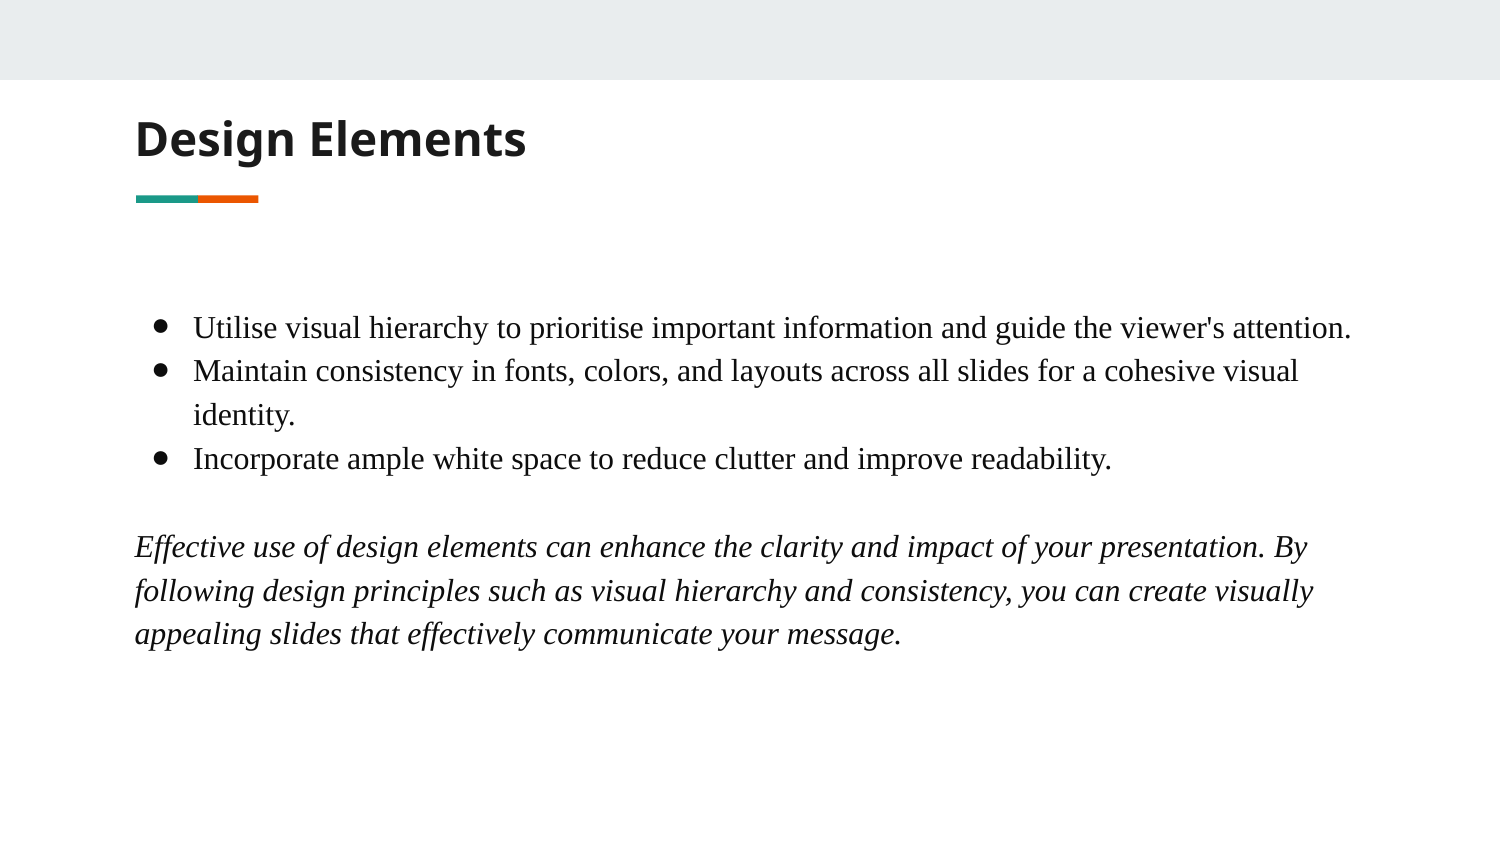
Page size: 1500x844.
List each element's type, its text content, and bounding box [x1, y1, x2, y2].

title Design Elements [119, 93, 1381, 182]
list Utilise visual hierarchy to prioritise important information and guide the viewer's attention. Maintain consistency in fonts, colors, and layouts across all slides for a cohesive visual identity. Incorporate ample white space to reduce clutter and improve readability. Effective use of design elements can enhance the clarity and impact of your presentation. By following design principles such as visual hierarchy and consistency, you can create visually appealing slides that effectively communicate your message. [119, 235, 1381, 688]
